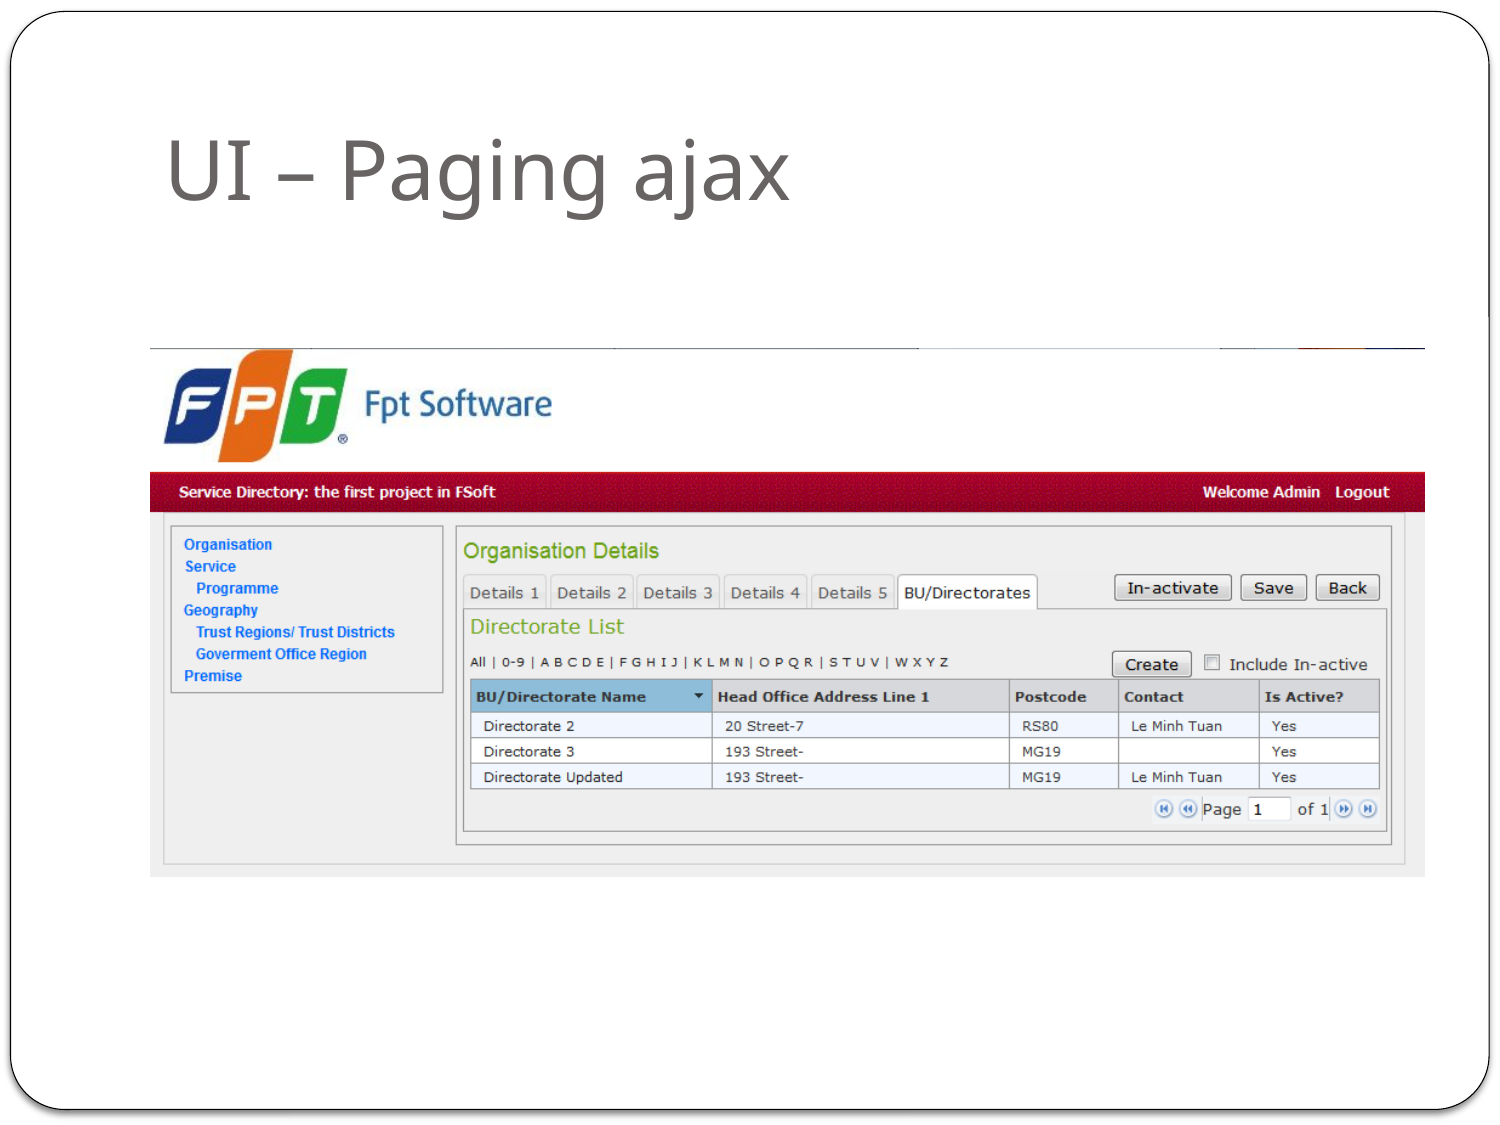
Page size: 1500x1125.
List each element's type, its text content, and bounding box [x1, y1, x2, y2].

title UI – Paging ajax [150, 45, 1425, 233]
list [149, 348, 1426, 877]
